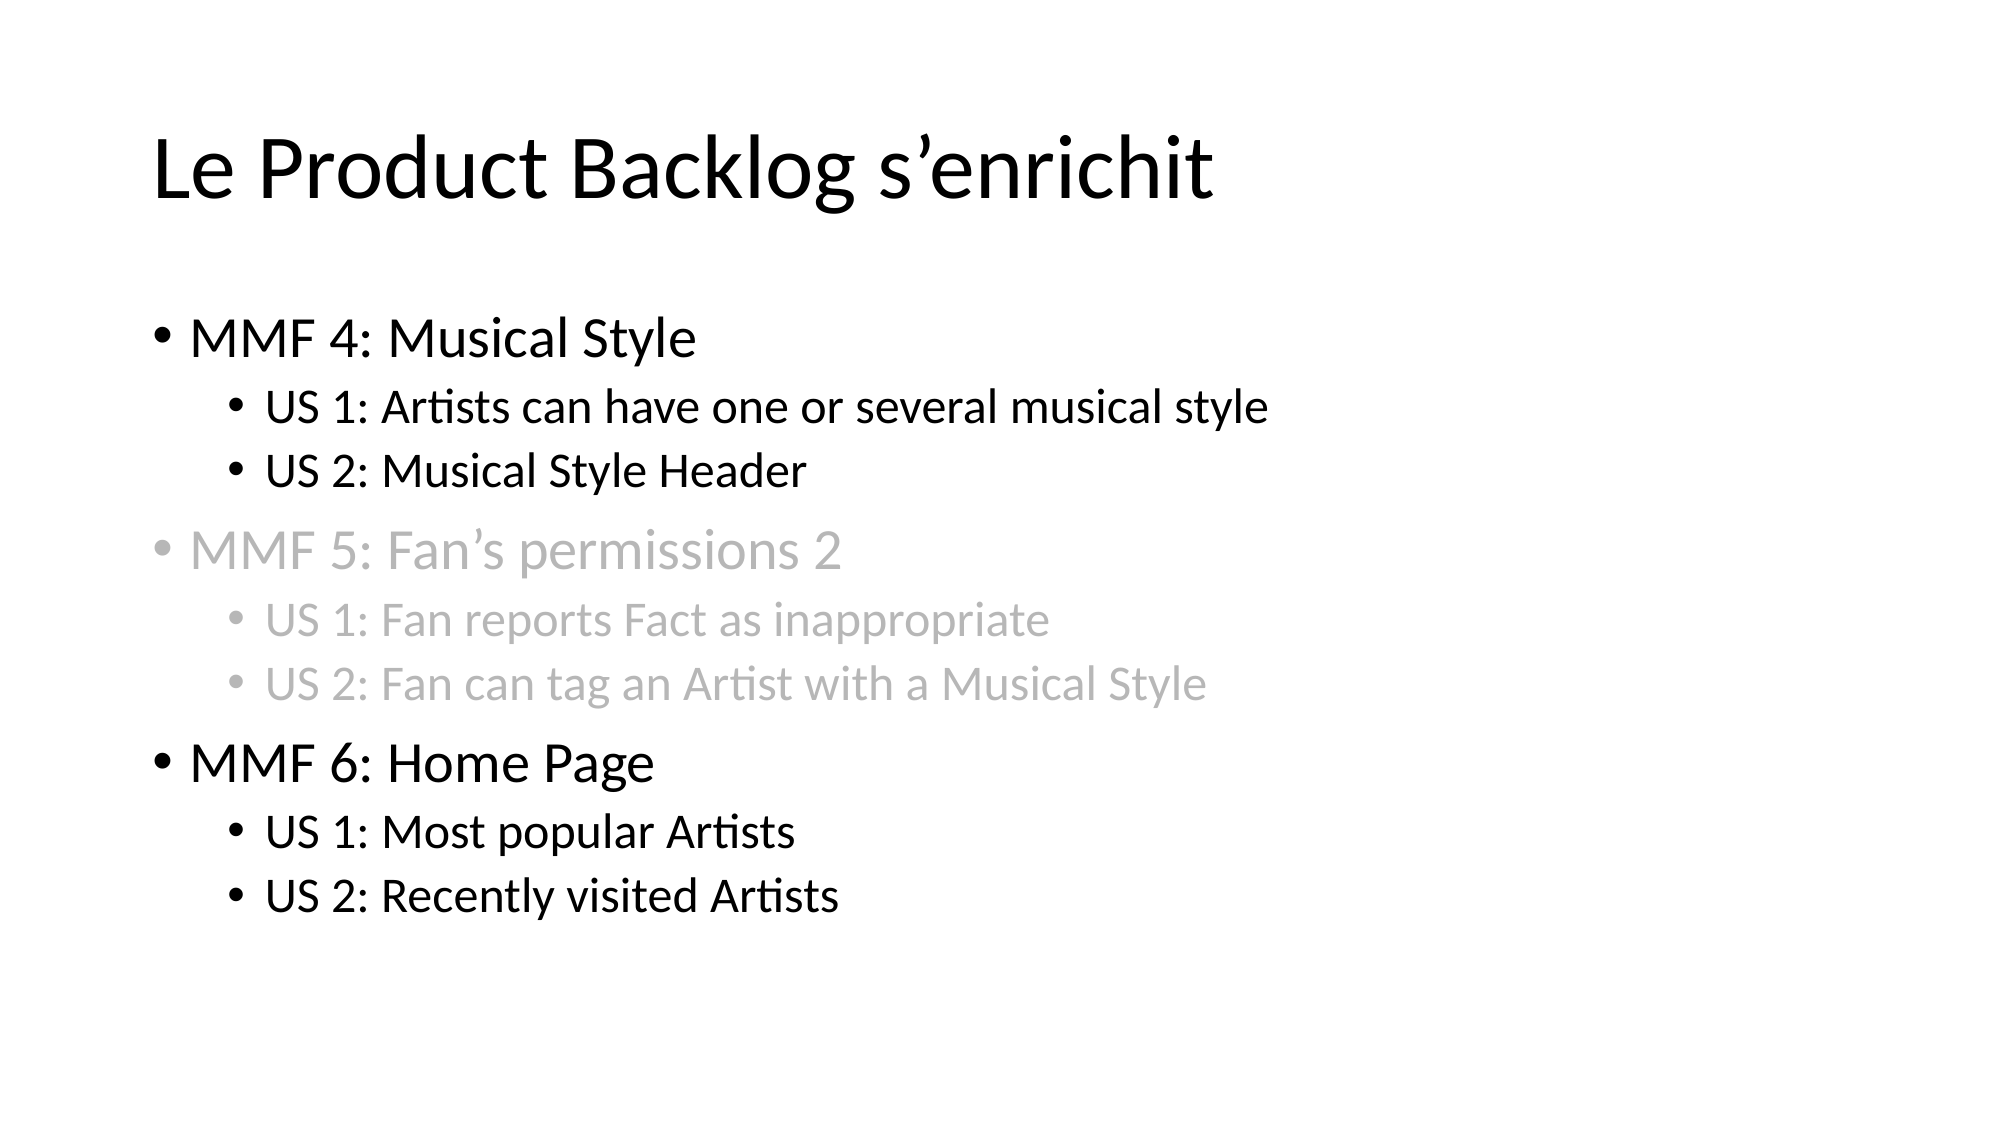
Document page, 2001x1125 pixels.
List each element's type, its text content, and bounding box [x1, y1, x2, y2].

list MMF 4: Musical Style US 1: Artists can have one or several musical style US 2: Musical Style Header MMF 5: Fan’s permissions 2 US 1: Fan reports Fact as inappropriate US 2: Fan can tag an Artist with a Musical Style MMF 6: Home Page US 1: Most popular Artists US 2: Recently visited Artists [137, 299, 1863, 1014]
title Le Product Backlog s’enrichit [137, 59, 1863, 278]
